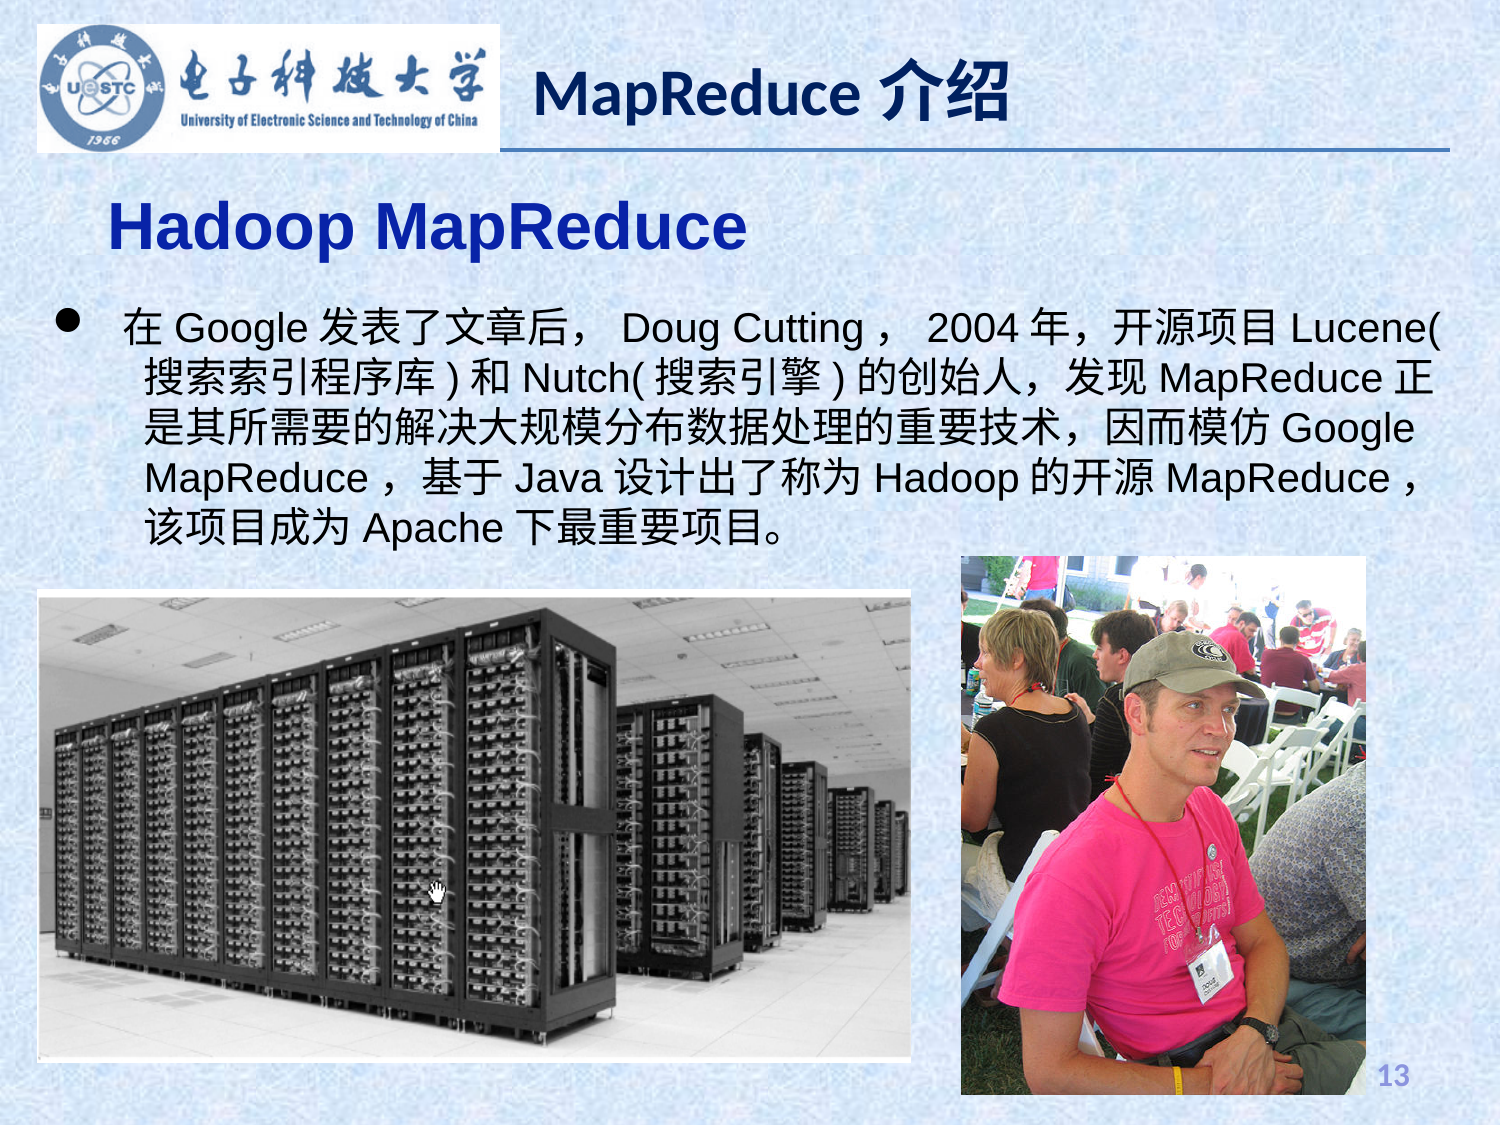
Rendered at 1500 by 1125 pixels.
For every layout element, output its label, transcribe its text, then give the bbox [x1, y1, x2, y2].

slide_number 13 [1366, 1042, 1425, 1103]
text_box Hadoop MapReduce 在Google发表了文章后，Doug Cutting，2004年，开源项目Lucene( 搜索索引程序库)和Nutch(搜索引擎)的创始人，发现MapReduce正是其所需要的解决大规模分布数据处理的重要技术，因而模仿Google MapReduce，基于Java设计出了称为Hadoop的开源MapReduce，该项目成为Apache下最重要项目。 [37, 175, 1463, 612]
text_box MapReduce介绍 [517, 41, 1431, 137]
picture [0, 0, 1500, 1125]
